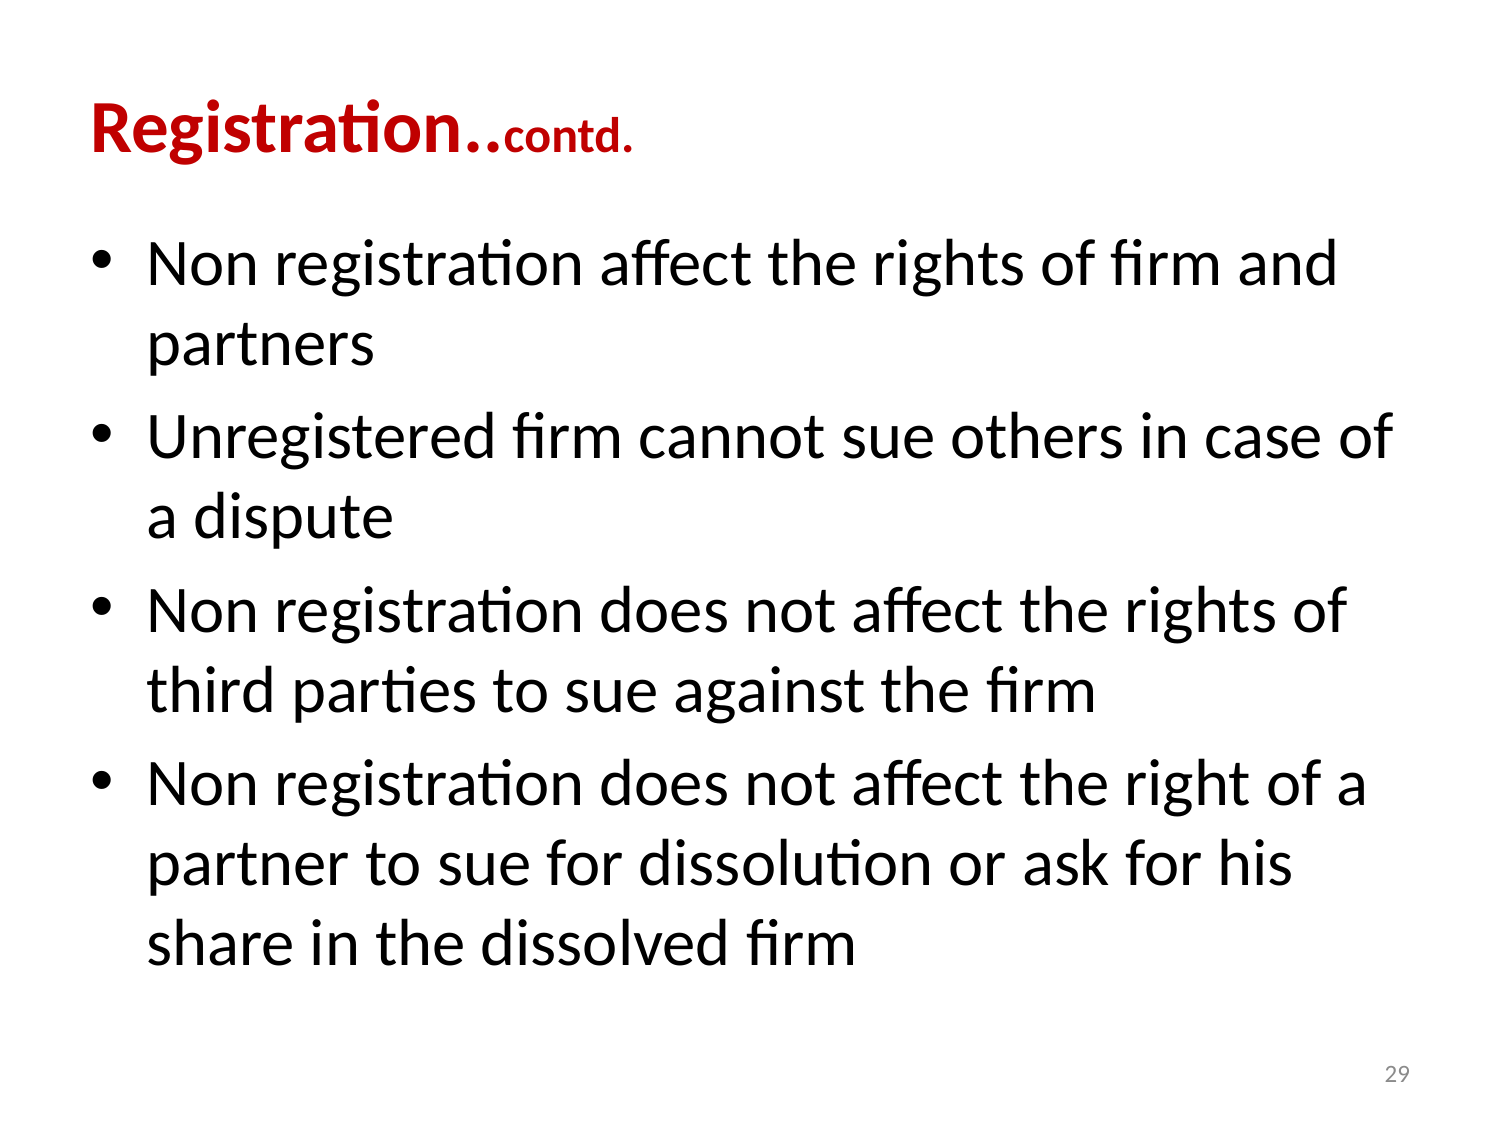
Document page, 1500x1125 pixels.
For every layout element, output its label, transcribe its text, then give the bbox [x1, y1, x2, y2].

list Non registration affect the rights of firm and partners Unregistered firm cannot sue others in case of a dispute Non registration does not affect the rights of third parties to sue against the firm Non registration does not affect the right of a partner to sue for dissolution or ask for his share in the dissolved firm [75, 210, 1425, 1005]
title Registration..contd. [75, 45, 1425, 200]
slide_number 29 [1074, 1042, 1425, 1103]
